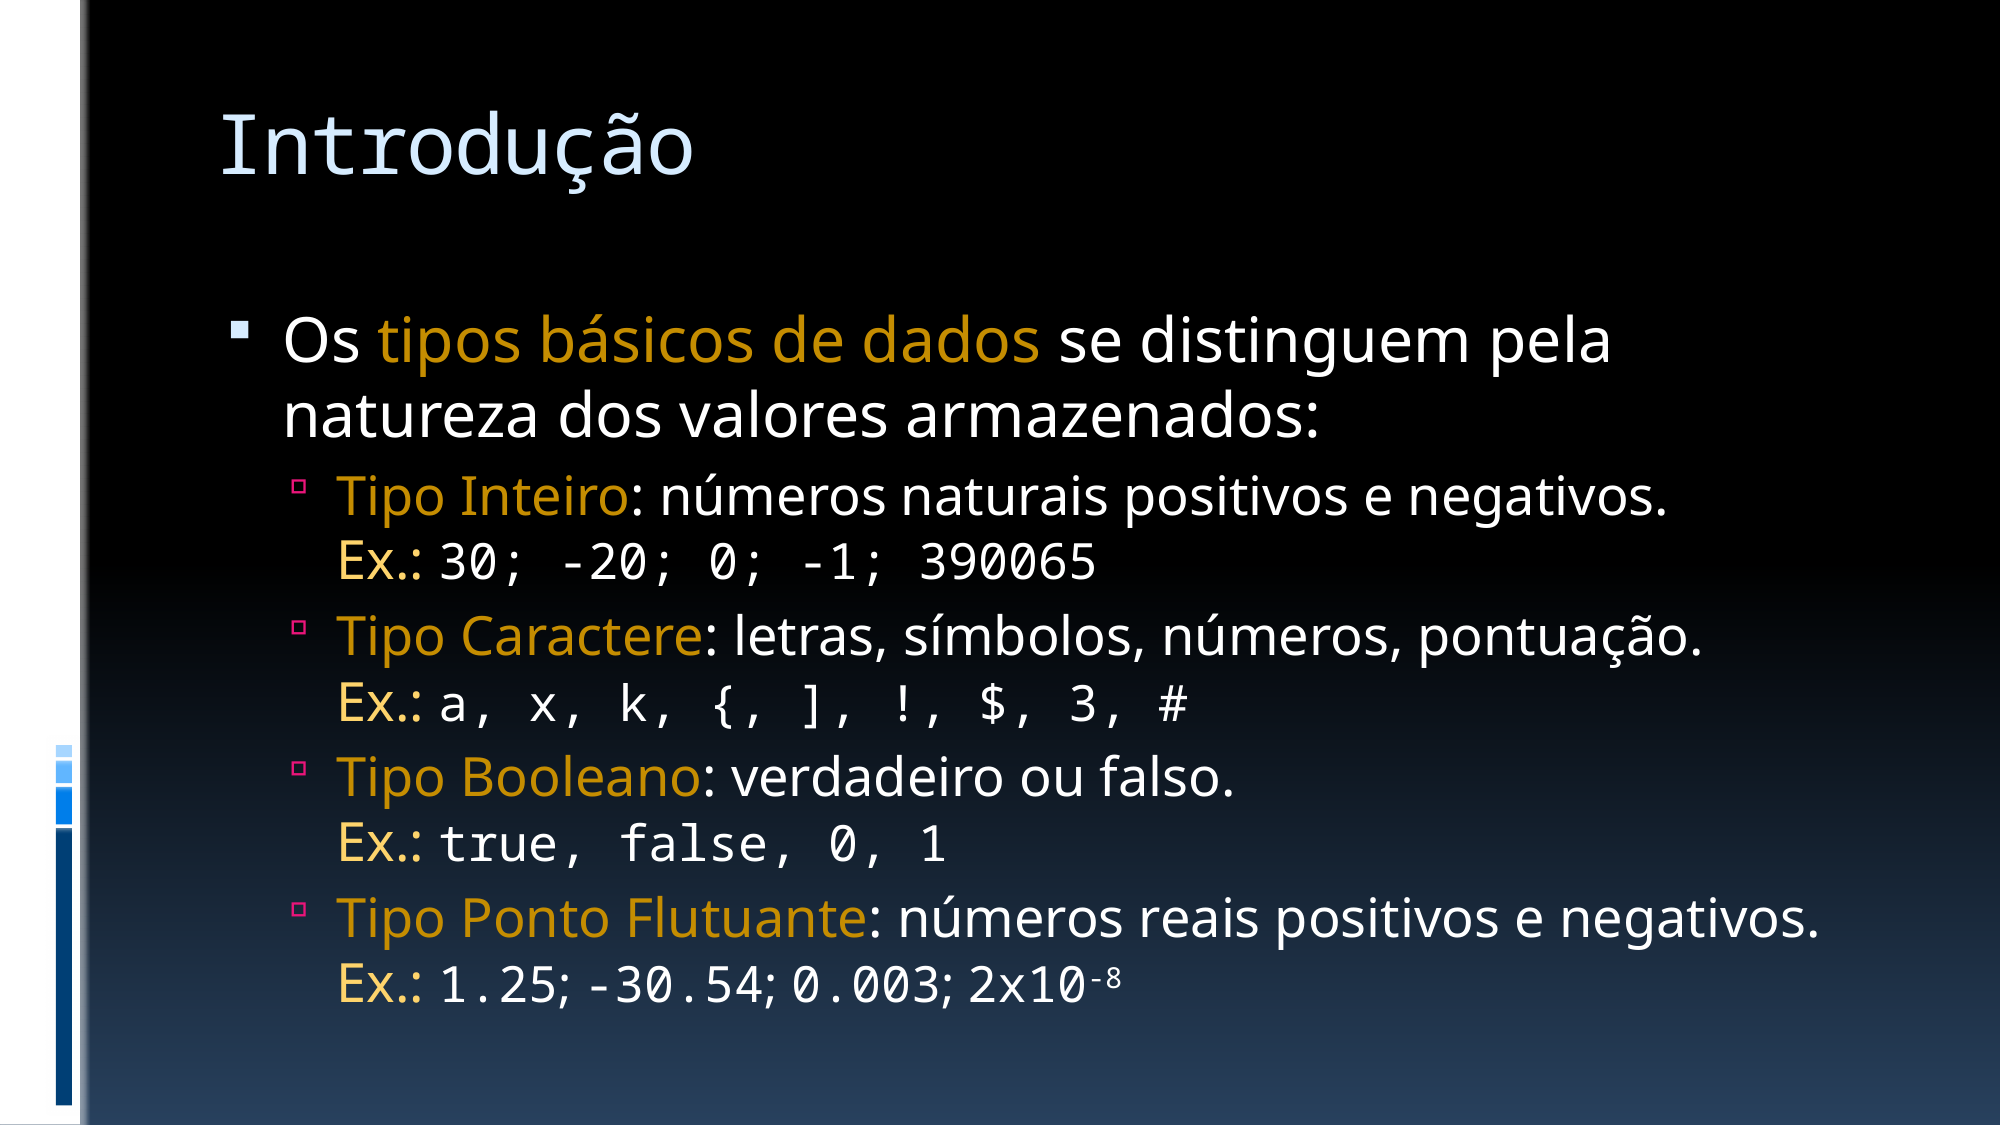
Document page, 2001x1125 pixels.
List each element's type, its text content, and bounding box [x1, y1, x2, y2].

title Introdução [200, 83, 1900, 234]
list Os tipos básicos de dados se distinguem pela natureza dos valores armazenados: Tipo Inteiro: números naturais positivos e negativos. Ex.: 30; -20; 0; -1; 390065 Tipo Caractere: letras, símbolos, números, pontuação. Ex.: a, x, k, {, ], !, $, 3, # Tipo Booleano: verdadeiro ou falso. Ex.: true, false, 0, 1 Tipo Ponto Flutuante: números reais positivos e negativos. Ex.: 1.25; -30.54; 0.003; 2x10-8 [200, 292, 1900, 1043]
